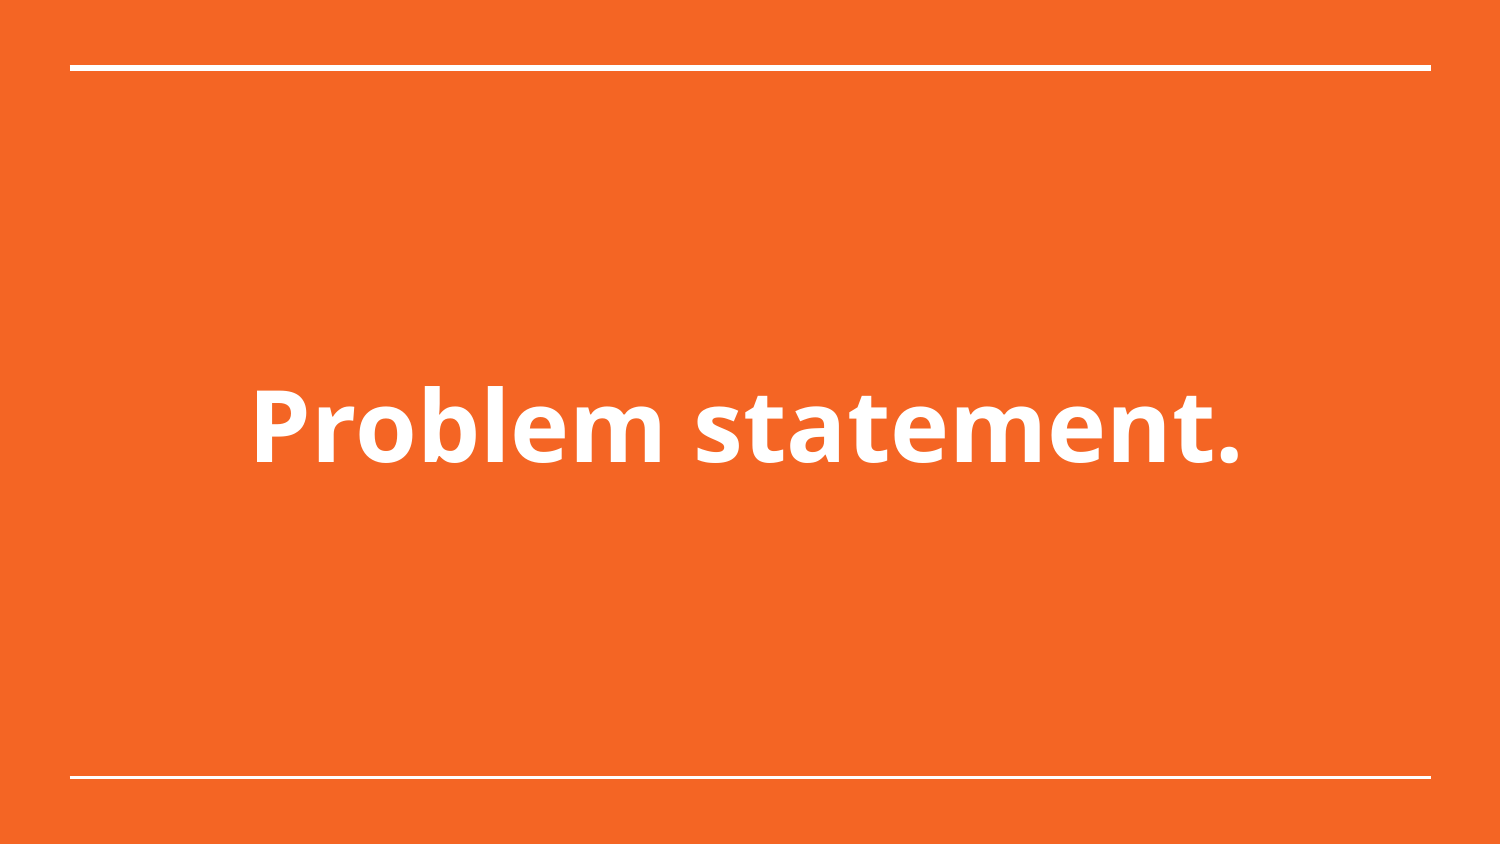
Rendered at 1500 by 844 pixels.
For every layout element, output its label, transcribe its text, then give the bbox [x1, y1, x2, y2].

title Problem statement. [66, 296, 1428, 550]
